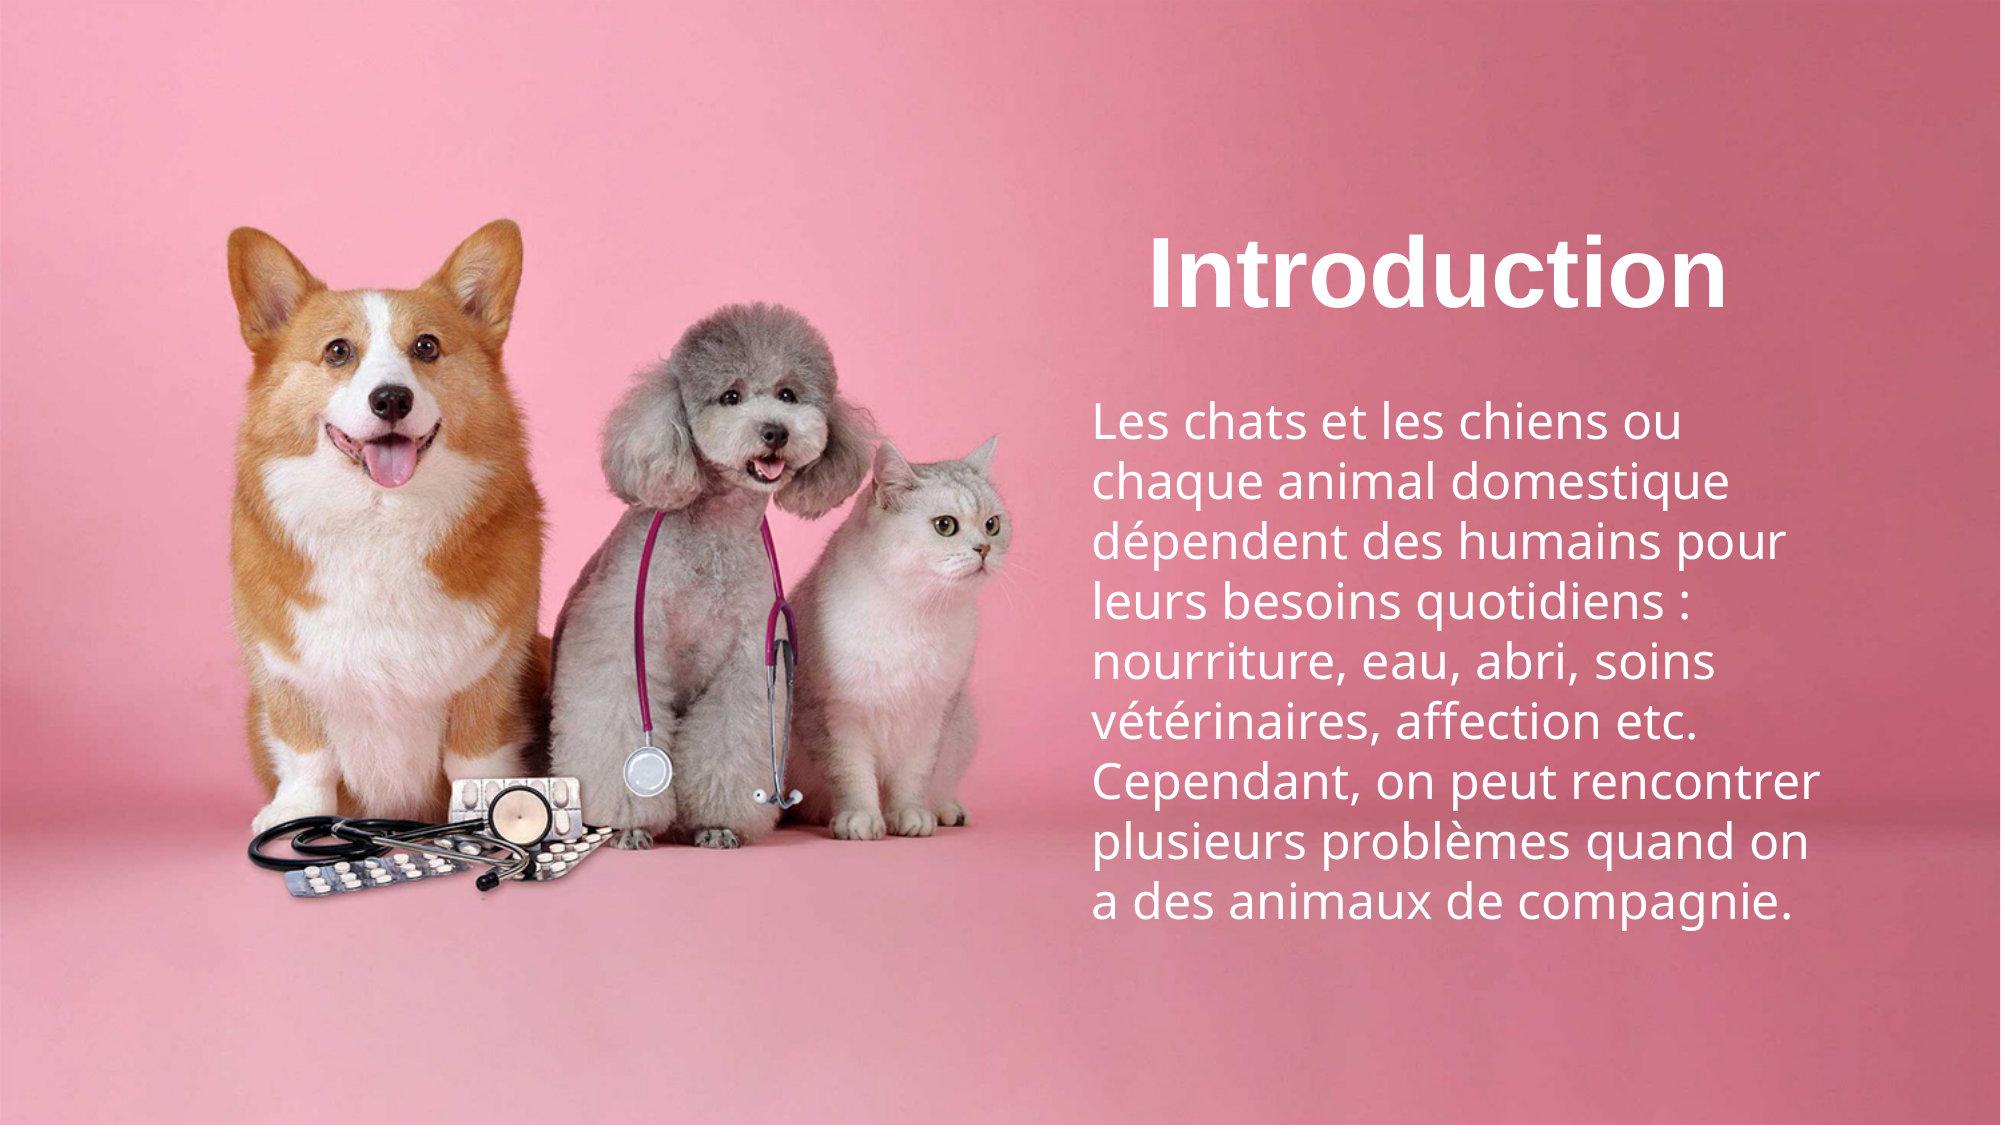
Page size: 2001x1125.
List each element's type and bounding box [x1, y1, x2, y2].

text_box [1076, 199, 1917, 910]
picture [0, 0, 2001, 1125]
